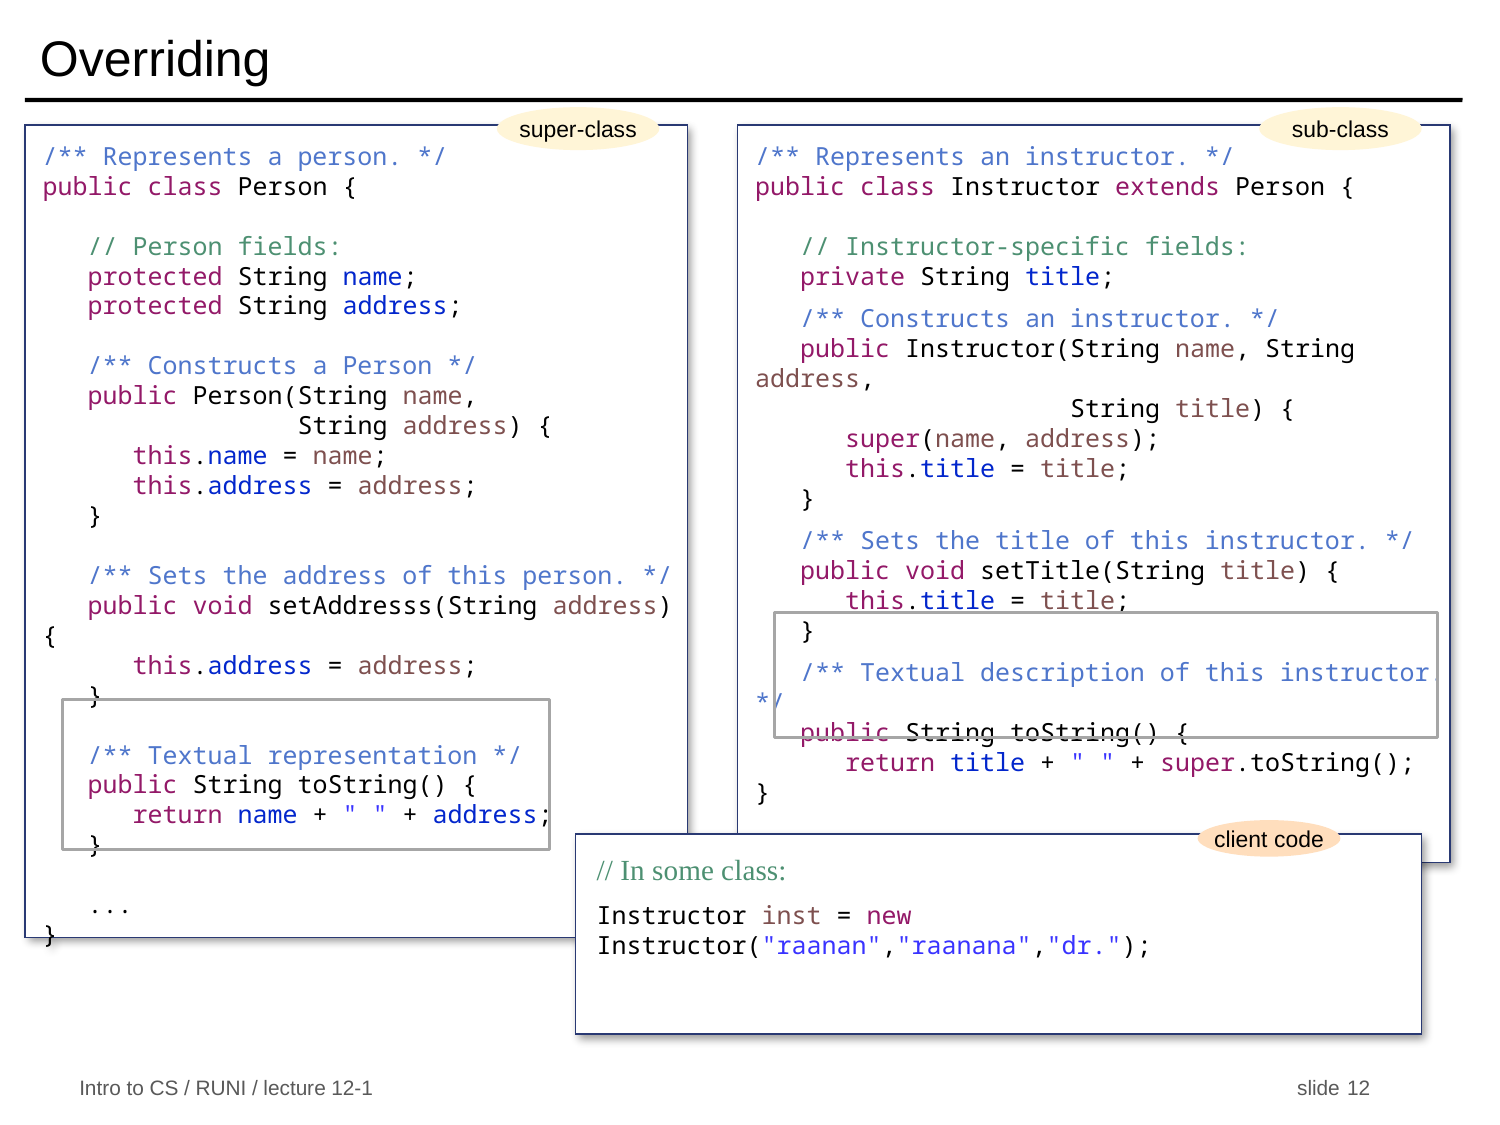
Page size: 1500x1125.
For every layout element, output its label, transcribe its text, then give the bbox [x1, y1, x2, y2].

text_box [62, 699, 550, 850]
text_box [774, 612, 1438, 738]
text_box /** Represents a person. */ public class Person { // Person fields: protected String name; protected String address; /** Constructs a Person */ public Person(String name, String address) { this.name = name; this.address = address; } /** Sets the address of this person. */ public void setAddresss(String address) { this.address = address; } /** Textual representation */ public String toString() { return name + " " + address; } ... } [24, 124, 688, 938]
text_box super-class [496, 107, 660, 151]
text_box /** Represents an instructor. */ public class Instructor extends Person { // Instructor-specific fields: private String title; /** Constructs an instructor. */ public Instructor(String name, String address, String title) { super(name, address); this.title = title; } /** Sets the title of this instructor. */ public void setTitle(String title) { this.title = title; } /** Textual description of this instructor. */ public String toString() { return title + " " + super.toString(); } ... } [737, 124, 1450, 863]
title Overriding [24, 12, 1463, 100]
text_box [575, 819, 1422, 1035]
text_box sub-class [1259, 107, 1422, 151]
